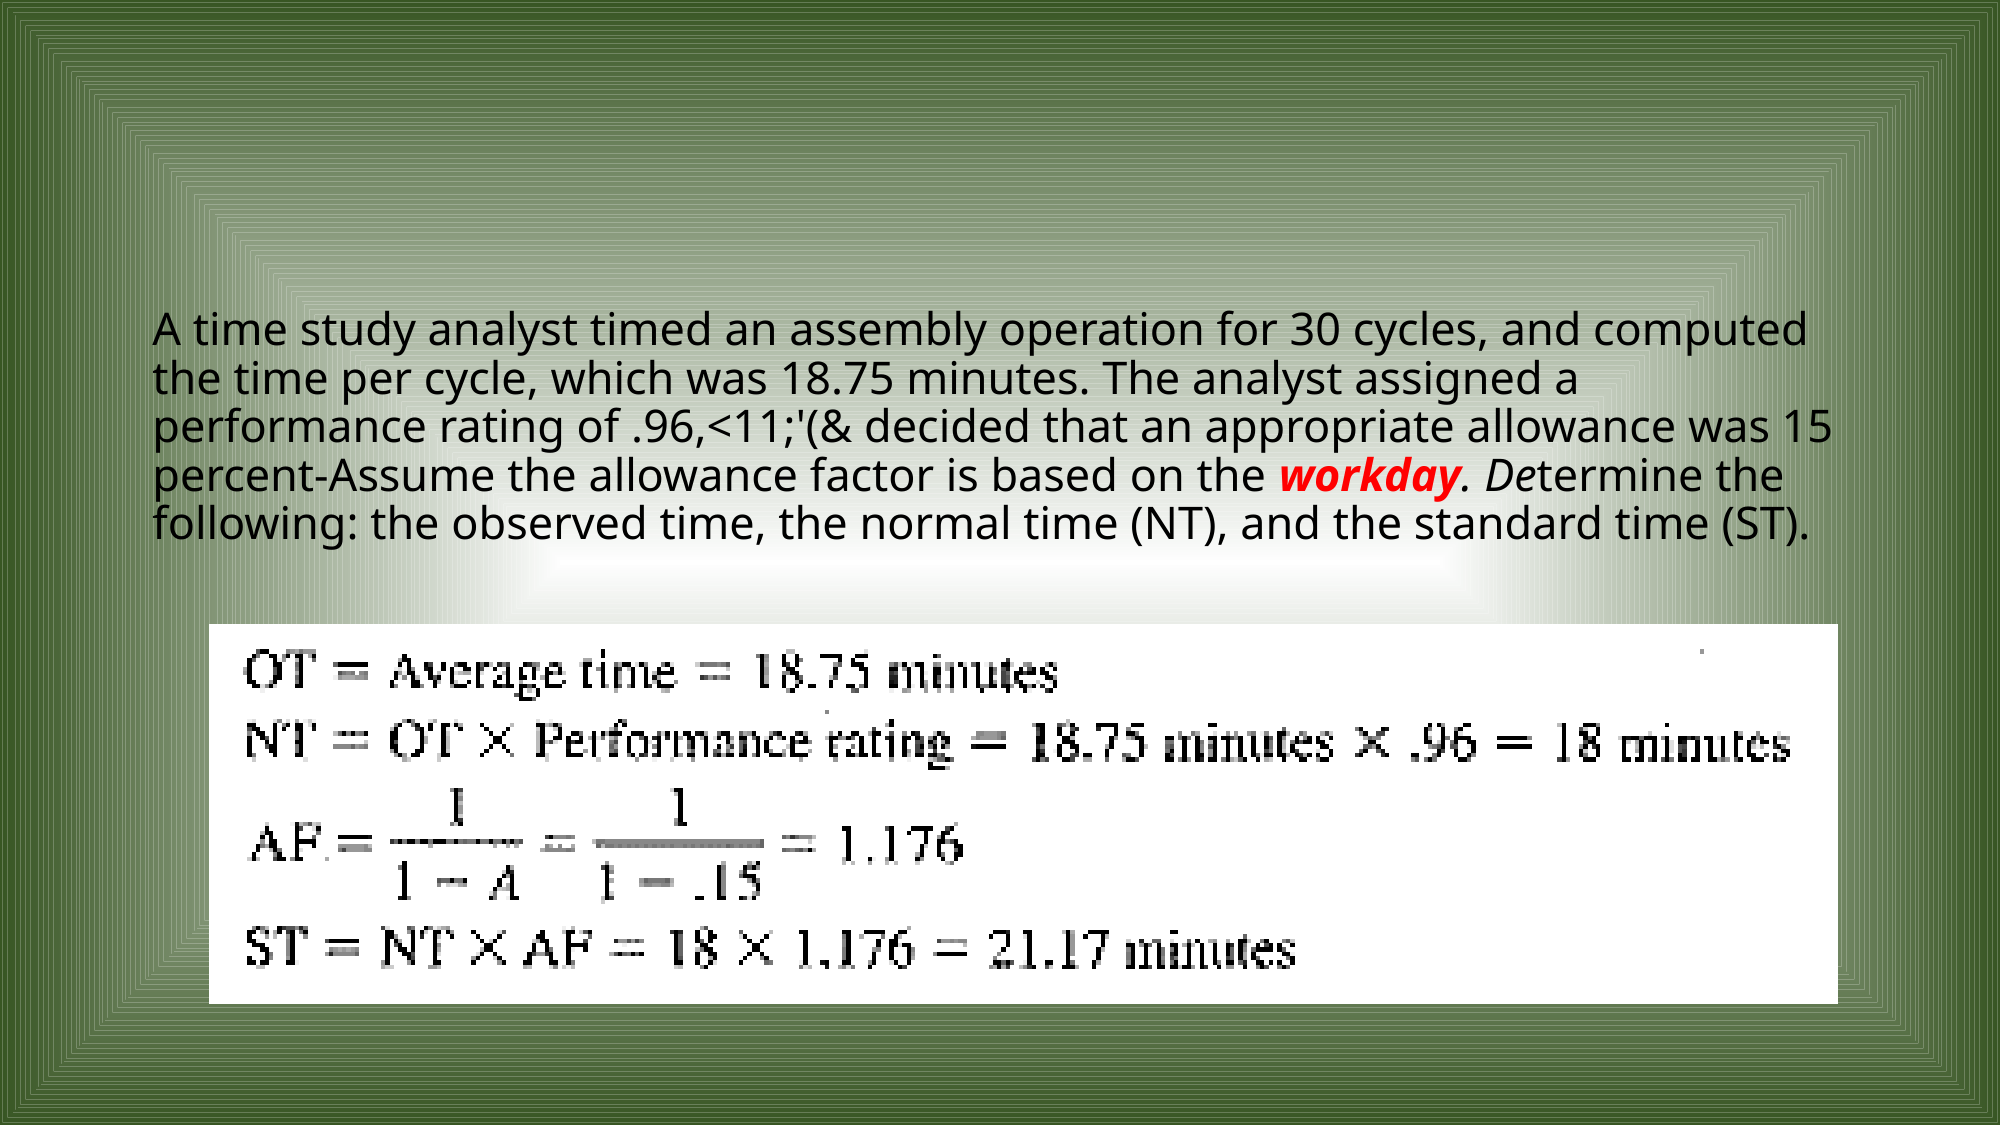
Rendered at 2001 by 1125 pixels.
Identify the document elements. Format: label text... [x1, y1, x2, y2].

list A time study analyst timed an assembly operation for 30 cycles, and computed the time per cycle, which was 18.75 minutes. The analyst assigned a performance rating of .96,<11;'(& decided that an appropriate allowance was 15 percent-Assume the allowance factor is based on the workday. Determine the following: the observed time, the normal time (NT), and the standard time (ST). [137, 299, 1863, 603]
picture [209, 624, 1838, 1004]
